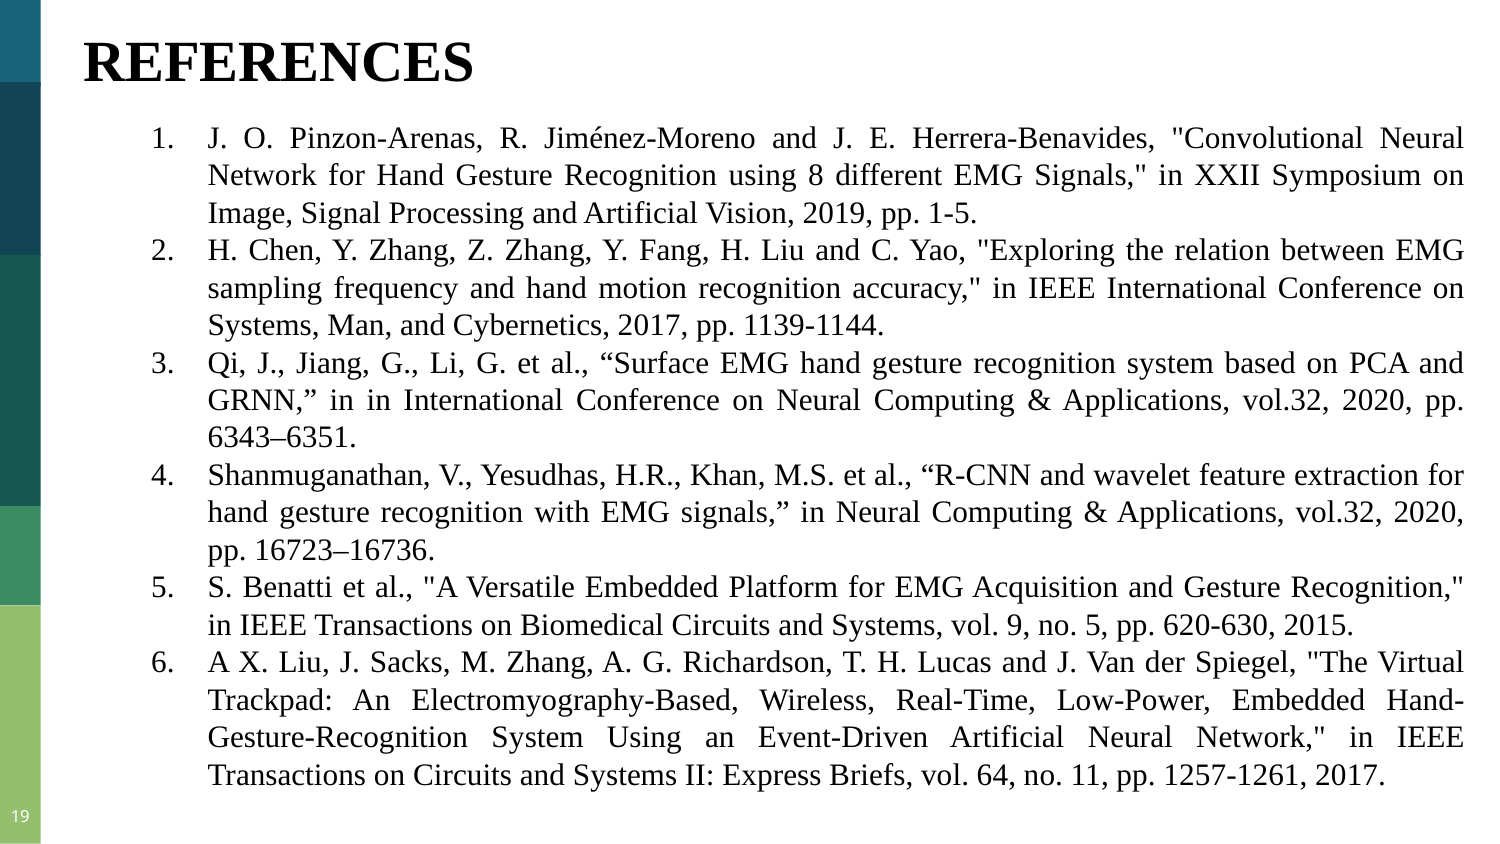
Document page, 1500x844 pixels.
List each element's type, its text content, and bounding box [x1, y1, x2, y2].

slide_number 19 [0, 790, 49, 844]
text_box REFERENCES [48, 8, 535, 109]
text_box J. O. Pinzon-Arenas, R. Jiménez-Moreno and J. E. Herrera-Benavides, "Convolutional Neural Network for Hand Gesture Recognition using 8 different EMG Signals," in XXII Symposium on Image, Signal Processing and Artificial Vision, 2019, pp. 1-5. H. Chen, Y. Zhang, Z. Zhang, Y. Fang, H. Liu and C. Yao, "Exploring the relation between EMG sampling frequency and hand motion recognition accuracy," in IEEE International Conference on Systems, Man, and Cybernetics, 2017, pp. 1139-1144. Qi, J., Jiang, G., Li, G. et al., “Surface EMG hand gesture recognition system based on PCA and GRNN,” in in International Conference on Neural Computing & Applications, vol.32, 2020, pp. 6343–6351. Shanmuganathan, V., Yesudhas, H.R., Khan, M.S. et al., “R-CNN and wavelet feature extraction for hand gesture recognition with EMG signals,” in Neural Computing & Applications, vol.32, 2020, pp. 16723–16736. S. Benatti et al., "A Versatile Embedded Platform for EMG Acquisition and Gesture Recognition," in IEEE Transactions on Biomedical Circuits and Systems, vol. 9, no. 5, pp. 620-630, 2015. A X. Liu, J. Sacks, M. Zhang, A. G. Richardson, T. H. Lucas and J. Van der Spiegel, "The Virtual Trackpad: An Electromyography-Based, Wireless, Real-Time, Low-Power, Embedded Hand-Gesture-Recognition System Using an Event-Driven Artificial Neural Network," in IEEE Transactions on Circuits and Systems II: Express Briefs, vol. 64, no. 11, pp. 1257-1261, 2017. [136, 109, 1481, 844]
